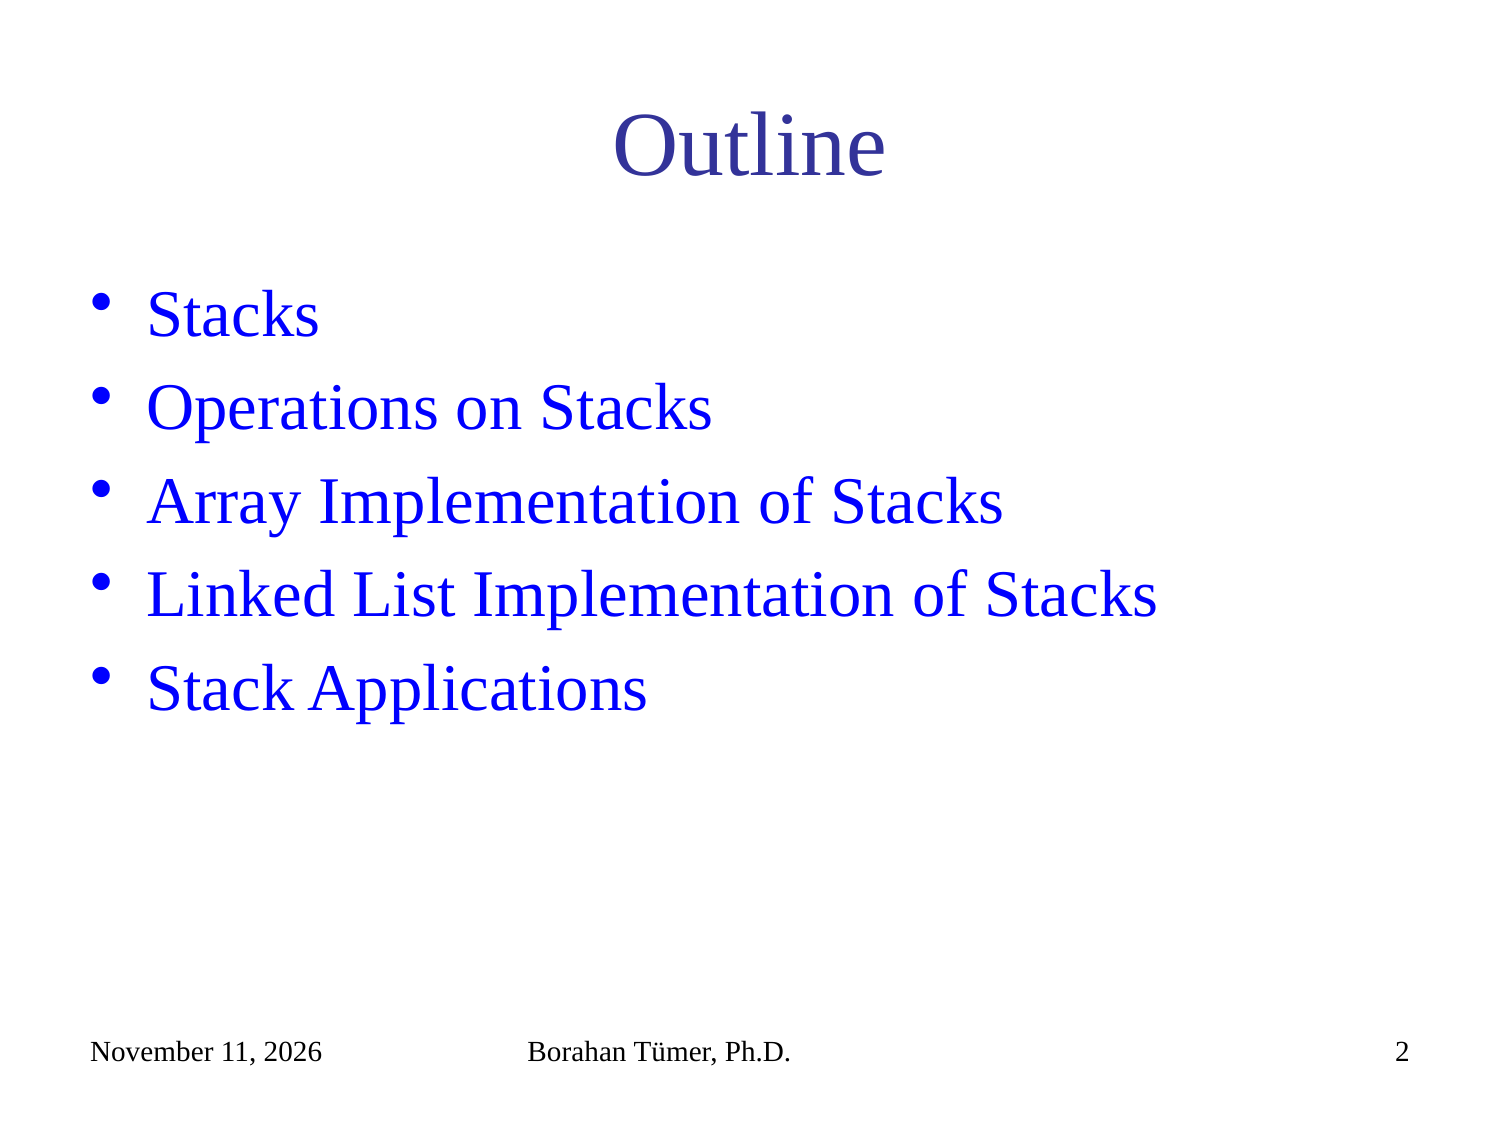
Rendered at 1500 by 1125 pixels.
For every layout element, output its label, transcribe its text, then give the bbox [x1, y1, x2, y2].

title Outline [75, 45, 1425, 233]
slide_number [75, 1024, 425, 1103]
slide_number 2 [1074, 1024, 1425, 1103]
list Stacks Operations on Stacks Array Implementation of Stacks Linked List Implementation of Stacks Stack Applications [75, 262, 1425, 1005]
footer Borahan Tümer, Ph.D. [512, 1024, 988, 1103]
